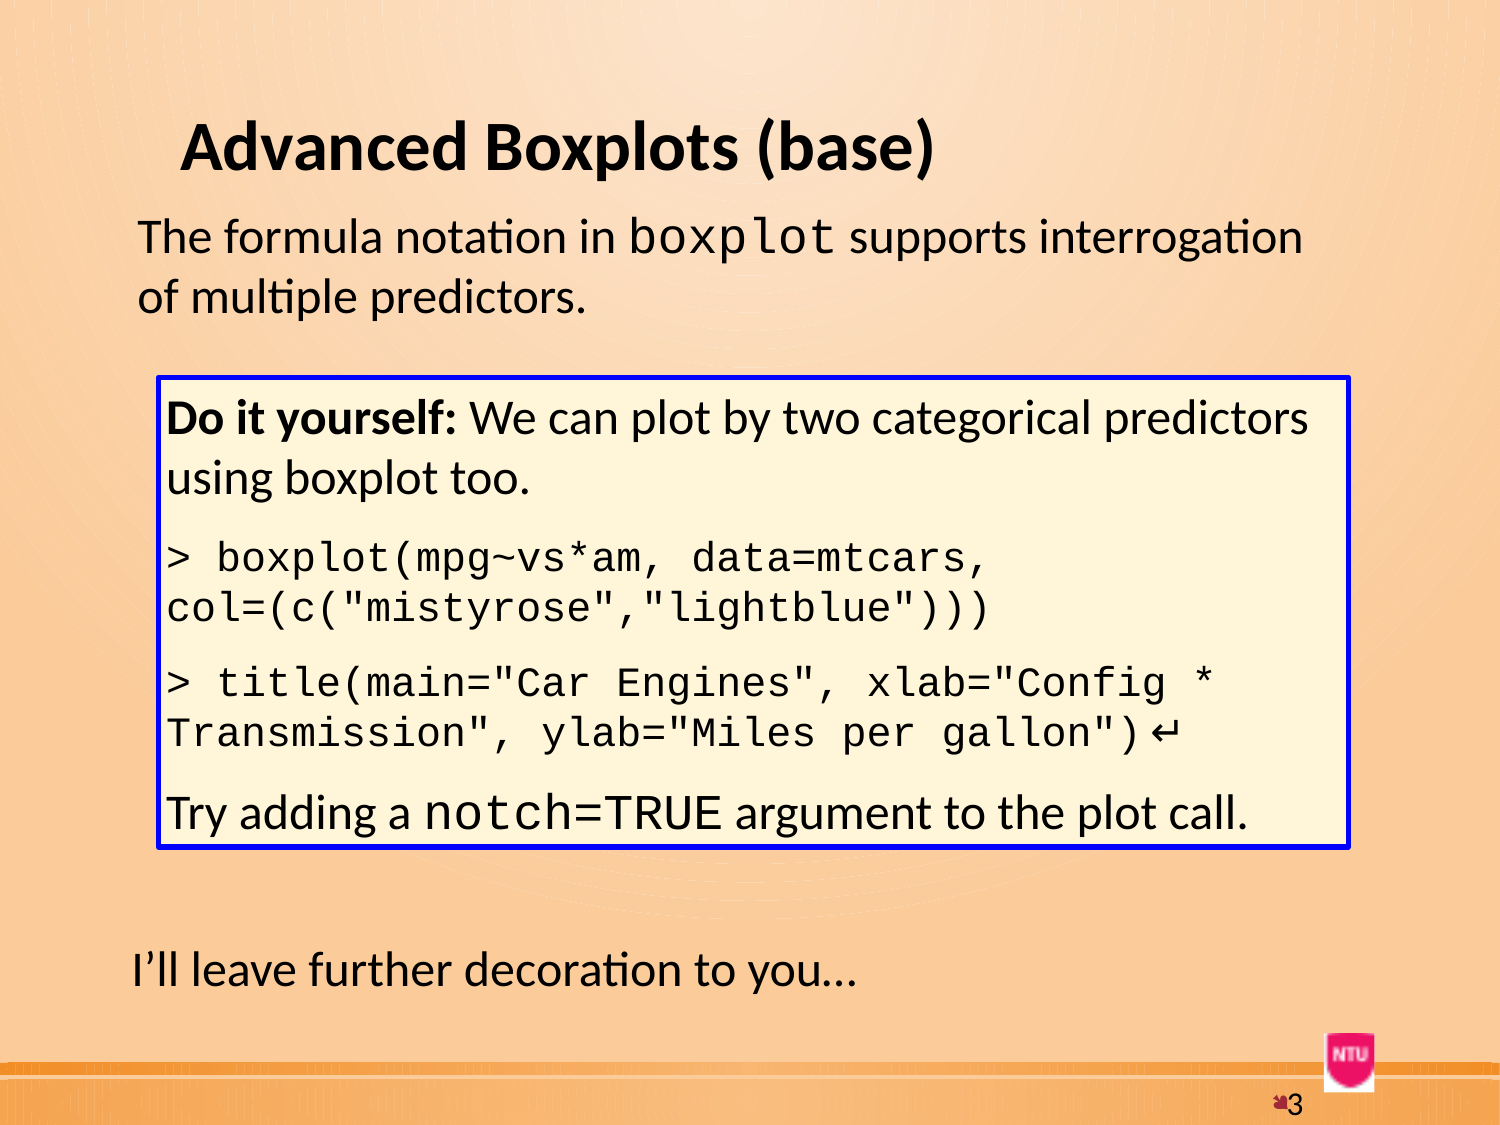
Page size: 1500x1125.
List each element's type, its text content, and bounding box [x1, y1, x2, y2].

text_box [1323, 1033, 1375, 1093]
text_box The formula notation in boxplot supports interrogation of multiple predictors. [129, 196, 1349, 331]
slide_number 38 [1256, 1083, 1336, 1122]
title Advanced Boxplots (base) [165, 76, 1335, 196]
text_box I’ll leave further decoration to you… [123, 928, 1344, 1004]
text_box Do it yourself: We can plot by two categorical predictors using boxplot too. > boxplot(mpg~vs*am, data=mtcars, col=(c("mistyrose","lightblue"))) > title(main="Car Engines", xlab="Config * Transmission", ylab="Miles per gallon") ↵ Try adding a notch=TRUE argument to the plot call. [158, 377, 1349, 847]
